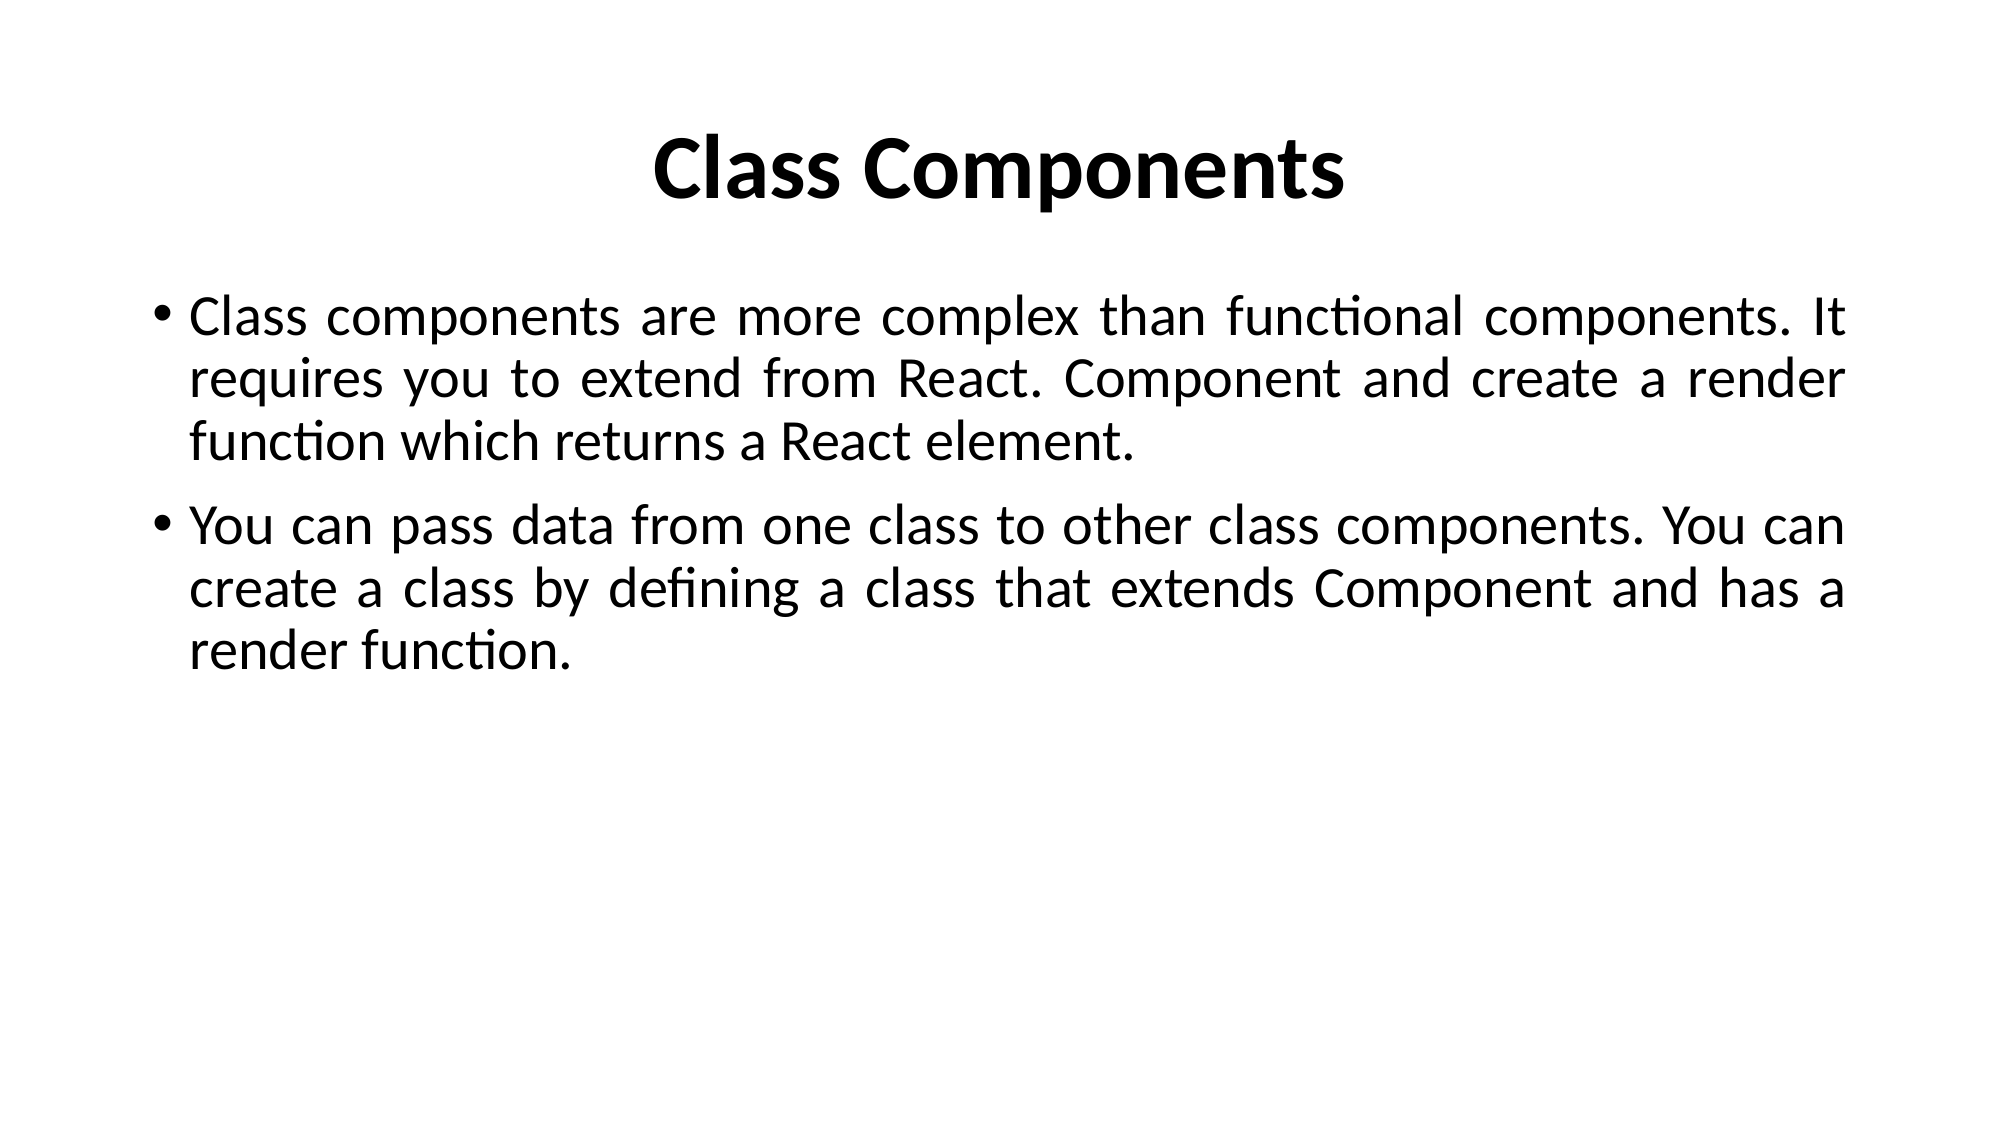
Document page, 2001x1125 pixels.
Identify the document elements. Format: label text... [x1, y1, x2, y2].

list Class components are more complex than functional components. It requires you to extend from React. Component and create a render function which returns a React element. You can pass data from one class to other class components. You can create a class by defining a class that extends Component and has a render function. [137, 277, 1863, 1014]
title Class Components [137, 59, 1863, 277]
